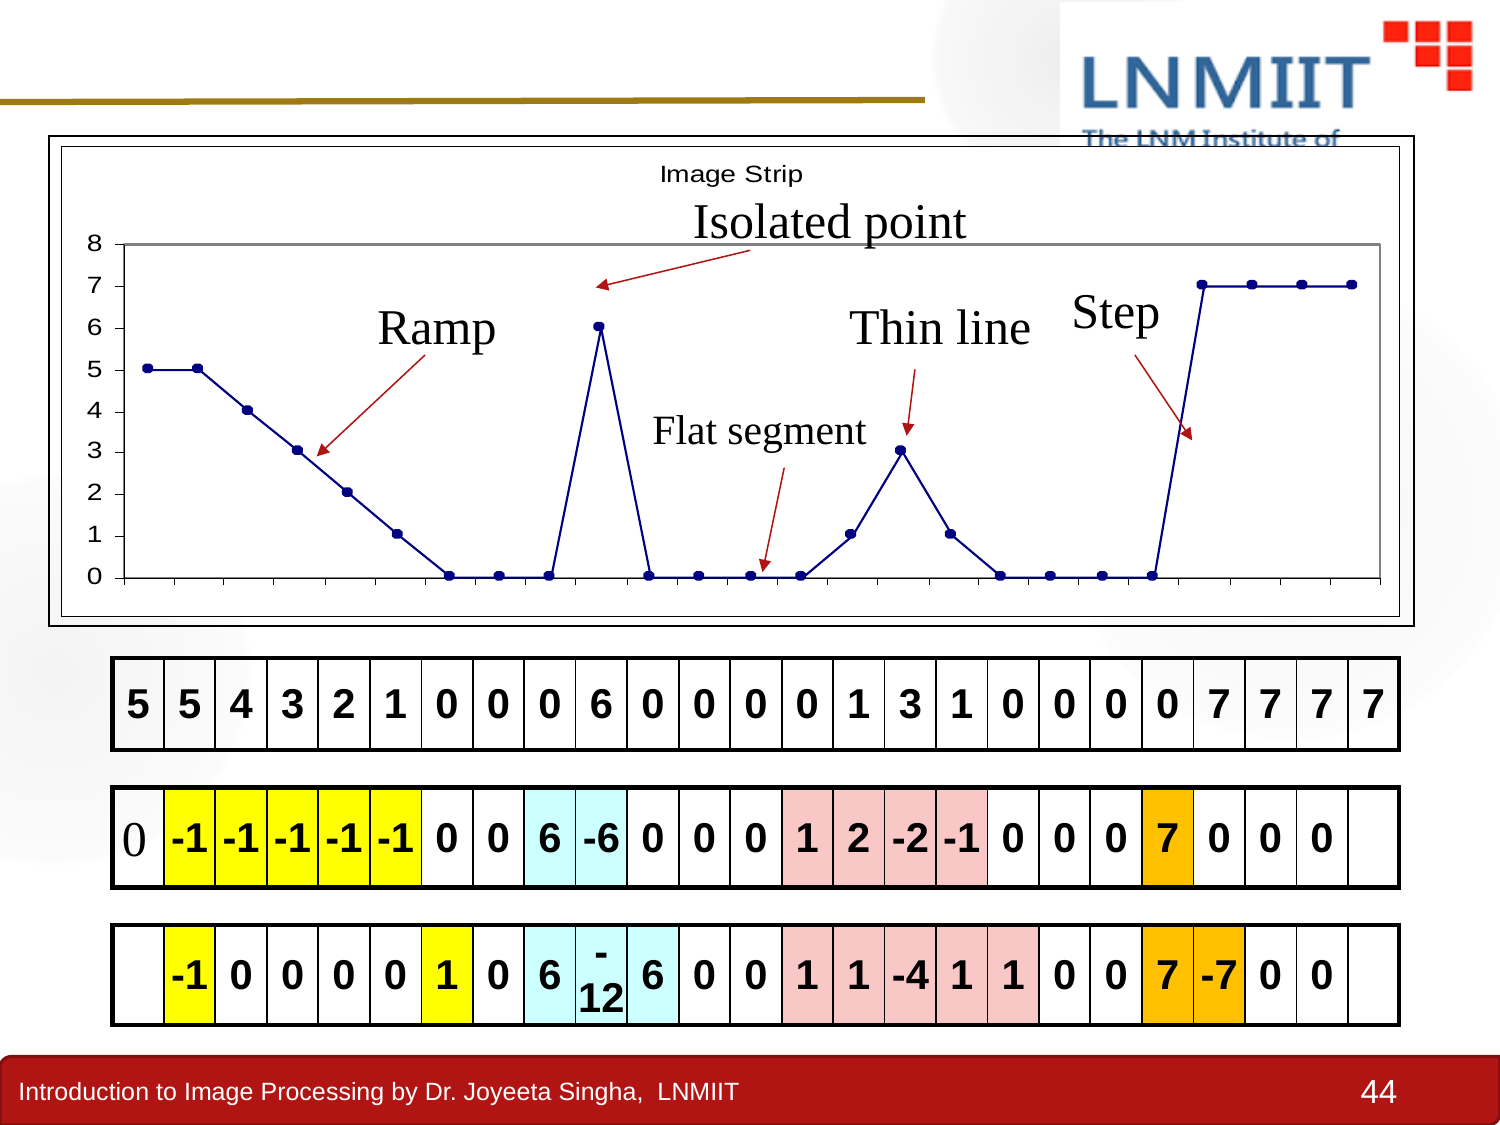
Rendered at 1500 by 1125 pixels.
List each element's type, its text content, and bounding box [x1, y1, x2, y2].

table_header 1 [783, 927, 832, 1023]
table_header 0 [680, 927, 729, 1023]
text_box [1134, 354, 1193, 441]
table_header 0 [628, 790, 678, 885]
table_header 6 [576, 660, 626, 748]
table_header -2 [885, 790, 935, 885]
table_header 1 [783, 790, 832, 885]
table_header 7 [1194, 660, 1244, 748]
table_header 7 [1349, 660, 1397, 748]
table_header 0 [783, 660, 832, 748]
table_header 5 [115, 660, 163, 748]
table_header 0 [1091, 927, 1141, 1023]
table_header 7 [1297, 660, 1347, 748]
table_header 0 [988, 790, 1038, 885]
table_header 0 [731, 660, 781, 748]
table_header 6 [525, 927, 575, 1023]
table_header [115, 790, 163, 885]
table_header [1349, 790, 1397, 885]
table_header 0 [731, 790, 781, 885]
table_header 1 [937, 927, 987, 1023]
table_header 2 [319, 660, 369, 748]
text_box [316, 354, 426, 457]
table_header 5 [165, 660, 214, 748]
table_header 4 [216, 660, 266, 748]
table_header 0 [628, 660, 678, 748]
table_header -12 [576, 927, 626, 1023]
table_header -1 [216, 790, 266, 885]
table_header 6 [525, 790, 575, 885]
table_header -1 [319, 790, 369, 885]
table_header 0 [1091, 660, 1141, 748]
table_header 7 [1143, 927, 1193, 1023]
table_header 0 [1143, 660, 1193, 748]
table_header 1 [834, 927, 884, 1023]
table_header 0 [474, 927, 523, 1023]
table_header 0 [422, 660, 472, 748]
table_header 6 [628, 927, 678, 1023]
table_header -6 [576, 790, 626, 885]
table_header -4 [885, 927, 935, 1023]
table_header 3 [885, 660, 935, 748]
table_header 0 [474, 790, 523, 885]
table_header 0 [1297, 790, 1347, 885]
table_header 1 [937, 660, 987, 748]
table_header -1 [268, 790, 317, 885]
table_header 0 [988, 660, 1038, 748]
table_header 0 [1091, 790, 1141, 885]
table_header -7 [1194, 927, 1244, 1023]
table_header 0 [1040, 790, 1089, 885]
table_header 0 [1246, 790, 1296, 885]
table_header 0 [371, 927, 421, 1023]
table_header 0 [474, 660, 523, 748]
table_header 7 [1246, 660, 1296, 748]
table_header 3 [268, 660, 317, 748]
table_header 0 [680, 660, 729, 748]
table_header 0 [680, 790, 729, 885]
table_header 0 [1040, 927, 1089, 1023]
table_header 2 [834, 790, 884, 885]
table_header [1349, 927, 1397, 1023]
table_header 7 [1143, 790, 1193, 885]
table_header -1 [165, 927, 214, 1023]
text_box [762, 467, 785, 573]
table_header -1 [165, 790, 214, 885]
table_header [115, 927, 163, 1023]
table_header 0 [1246, 927, 1296, 1023]
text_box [49, 136, 1413, 626]
table_header 0 [216, 927, 266, 1023]
table_header 0 [1297, 927, 1347, 1023]
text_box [595, 250, 750, 288]
table_header 0 [268, 927, 317, 1023]
table_header 1 [422, 927, 472, 1023]
table_header 0 [525, 660, 575, 748]
table_header 1 [988, 927, 1038, 1023]
text_box 0 [107, 799, 158, 874]
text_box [906, 369, 916, 436]
table_header -1 [937, 790, 987, 885]
table_header 1 [371, 660, 421, 748]
table_header -1 [371, 790, 421, 885]
picture [1060, 2, 1498, 198]
table_header 0 [319, 927, 369, 1023]
table_header 0 [731, 927, 781, 1023]
table_header 0 [1194, 790, 1244, 885]
table_header 0 [422, 790, 472, 885]
table_header 1 [834, 660, 884, 748]
table_header 0 [1040, 660, 1089, 748]
